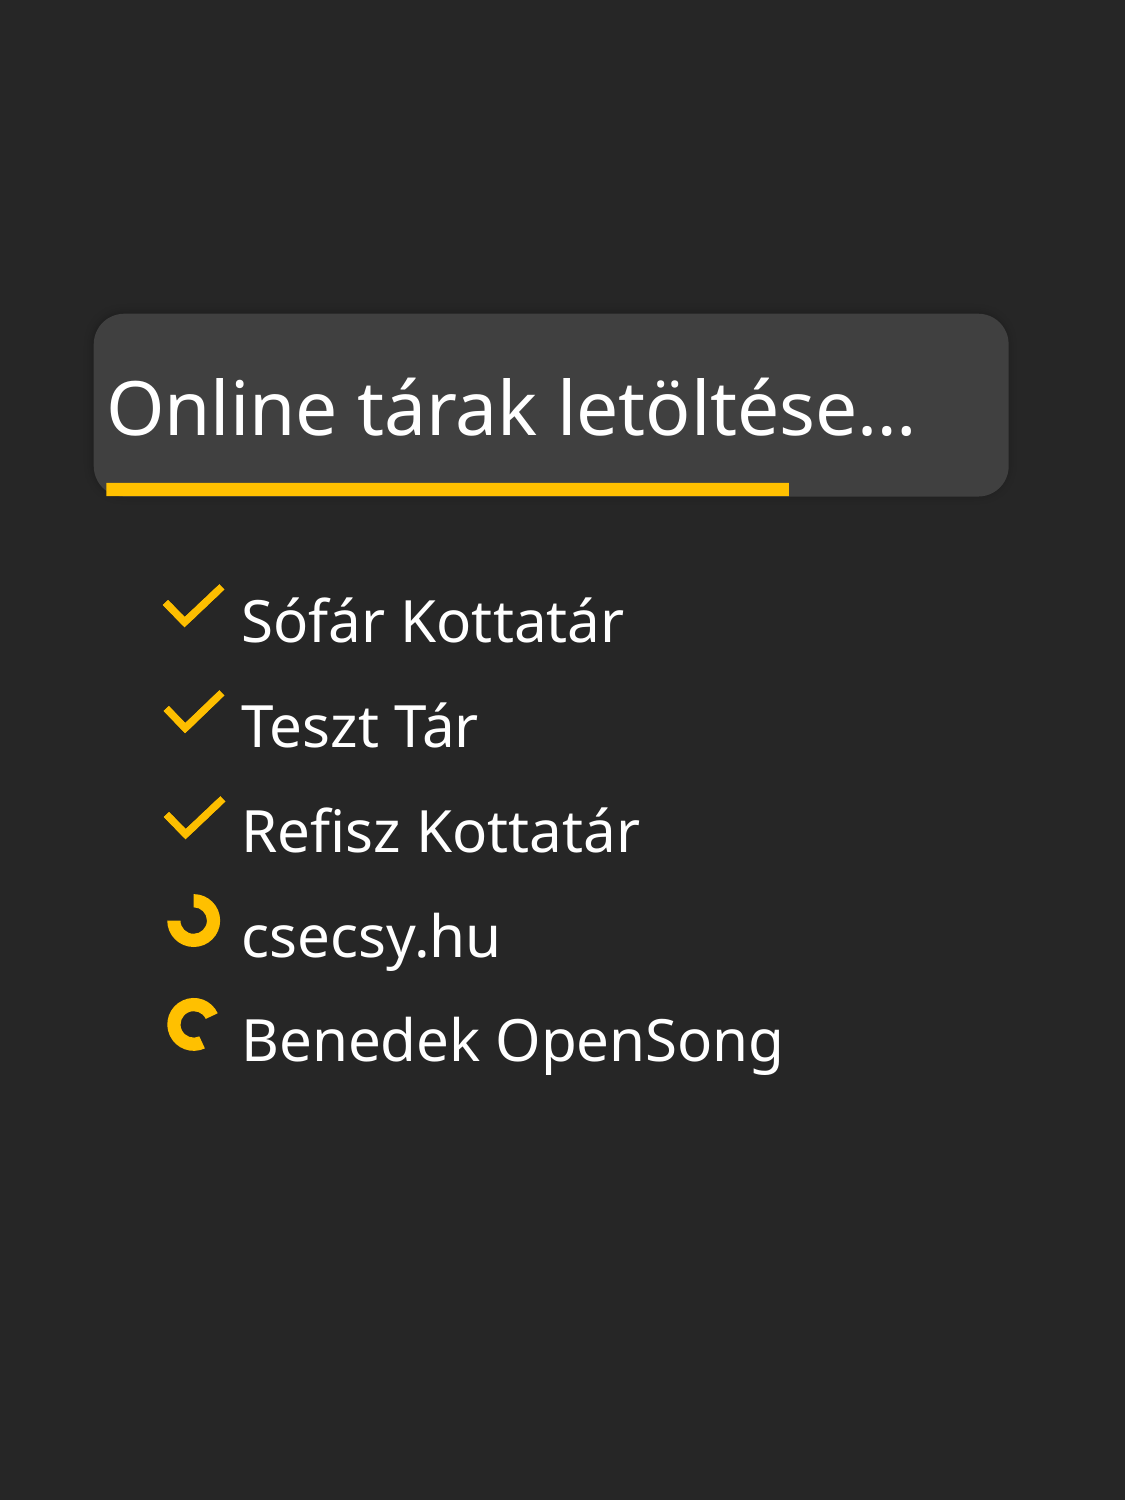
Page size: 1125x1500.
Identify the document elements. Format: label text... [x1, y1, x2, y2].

text_box Online tárak letöltése… [91, 353, 933, 458]
text_box [165, 996, 220, 1053]
text_box Sófár Kottatár Teszt Tár Refisz Kottatár csecsy.hu Benedek OpenSong [226, 541, 800, 1081]
picture [162, 785, 227, 850]
text_box [105, 481, 790, 498]
text_box [92, 312, 1011, 499]
picture [161, 679, 227, 745]
text_box [165, 892, 222, 949]
picture [161, 573, 227, 639]
